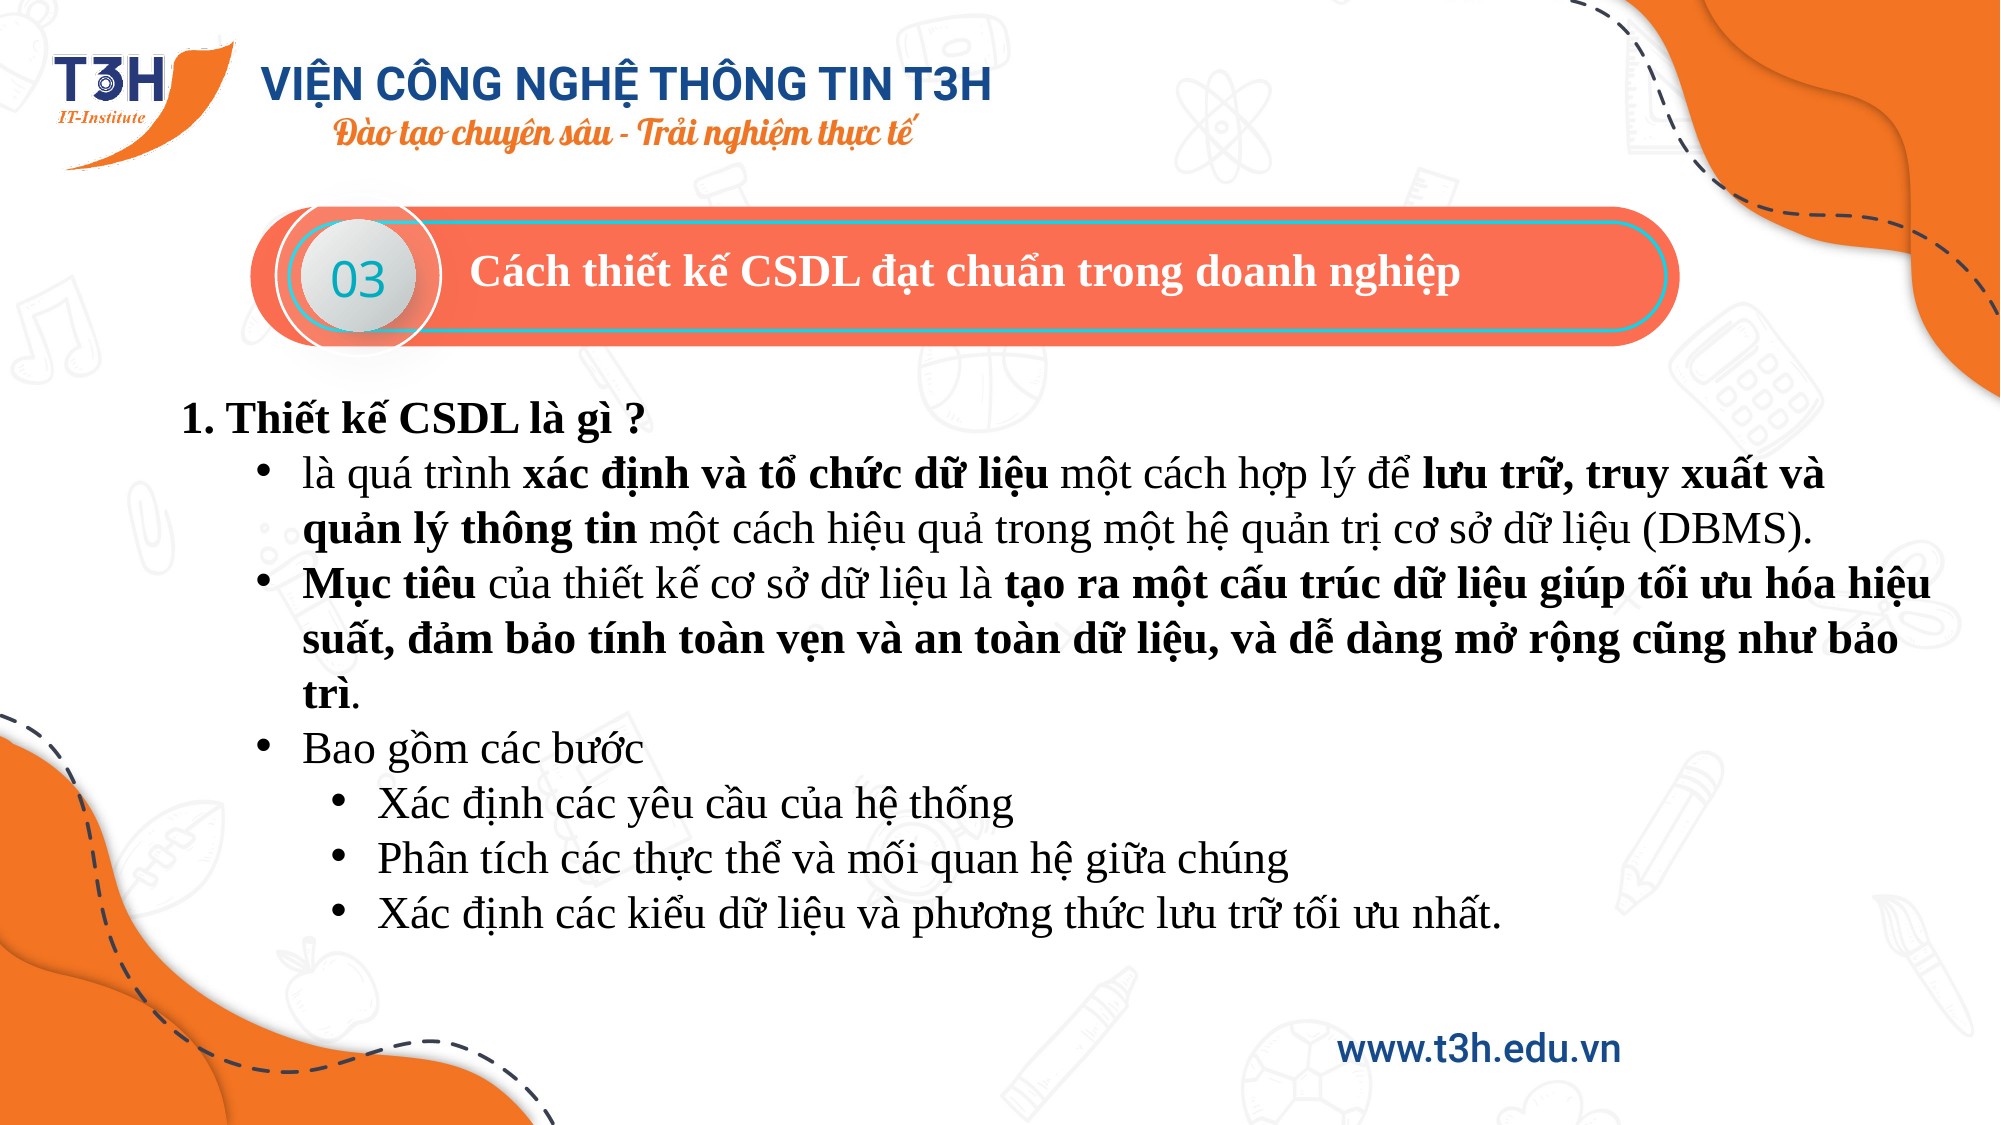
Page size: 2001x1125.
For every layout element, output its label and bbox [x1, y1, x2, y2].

picture [0, 0, 2000, 1125]
text_box [250, 206, 275, 347]
text_box [275, 194, 467, 415]
text_box [467, 206, 1680, 347]
